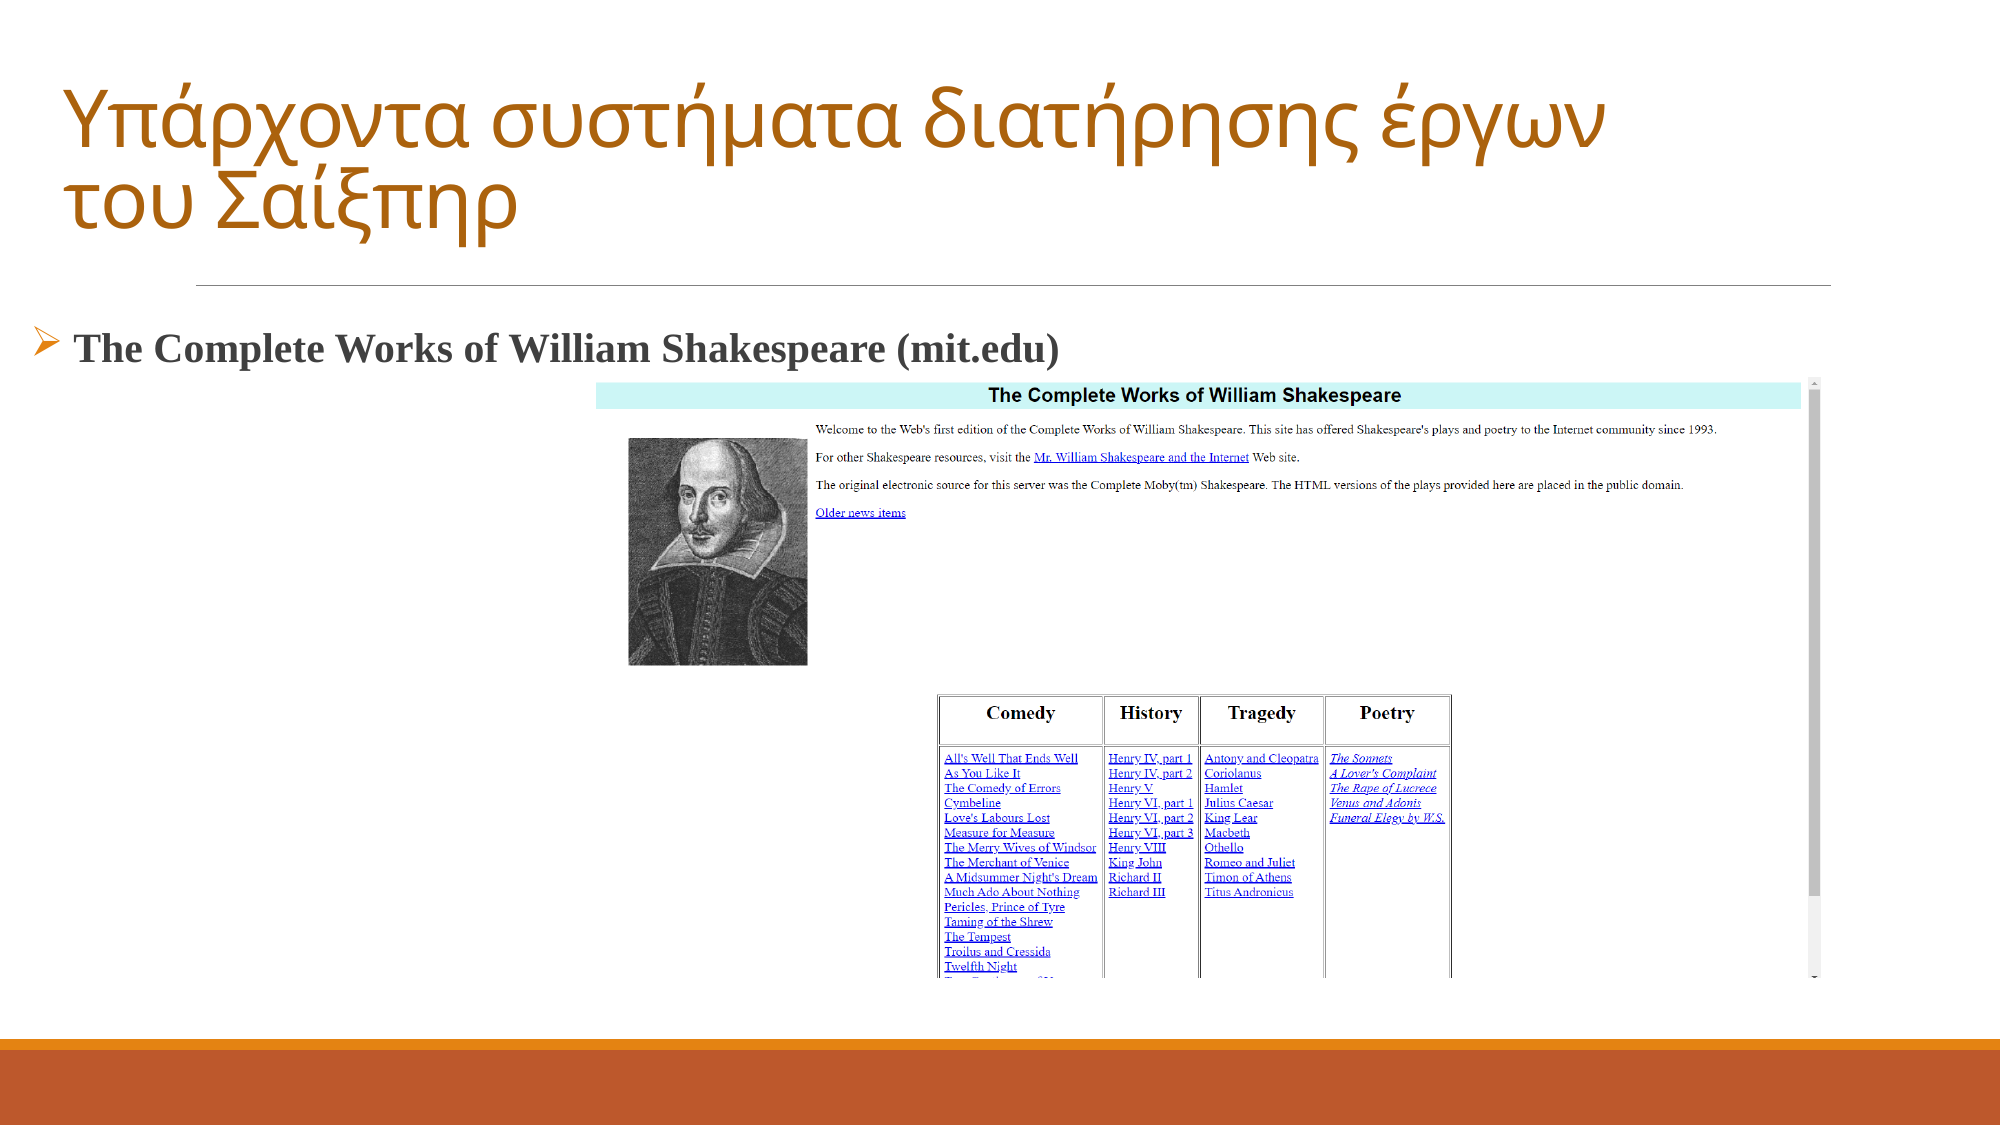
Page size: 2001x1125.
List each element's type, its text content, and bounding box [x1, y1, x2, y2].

title Υπάρχοντα συστήματα διατήρησης έργων του Σαίξπηρ [48, 74, 1723, 349]
list The Complete Works of William Shakespeare (mit.edu) [30, 319, 1095, 886]
picture [596, 377, 1821, 979]
